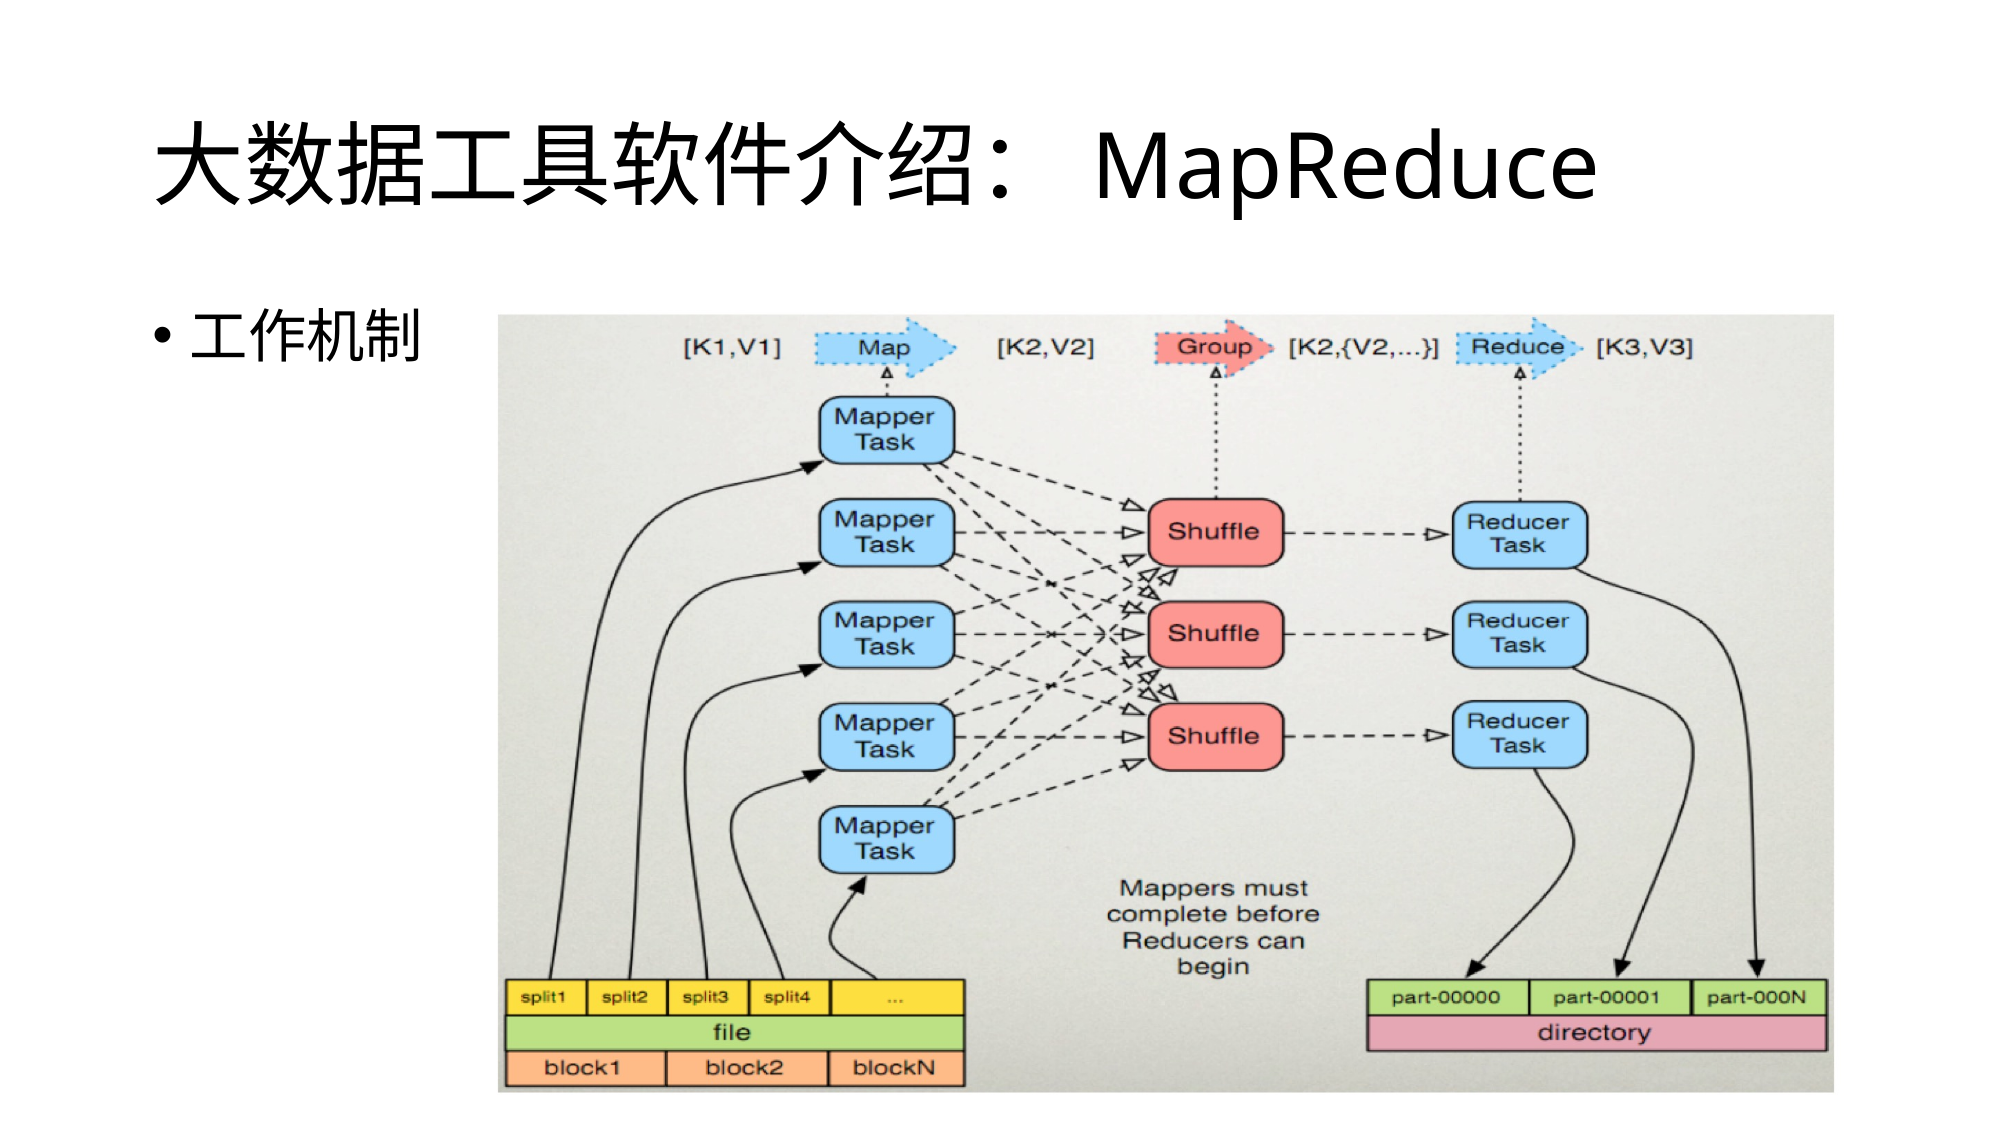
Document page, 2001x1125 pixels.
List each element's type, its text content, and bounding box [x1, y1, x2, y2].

picture [463, 299, 1896, 1106]
title 大数据工具软件介绍：MapReduce [137, 59, 1863, 278]
list 工作机制 [137, 299, 463, 1014]
